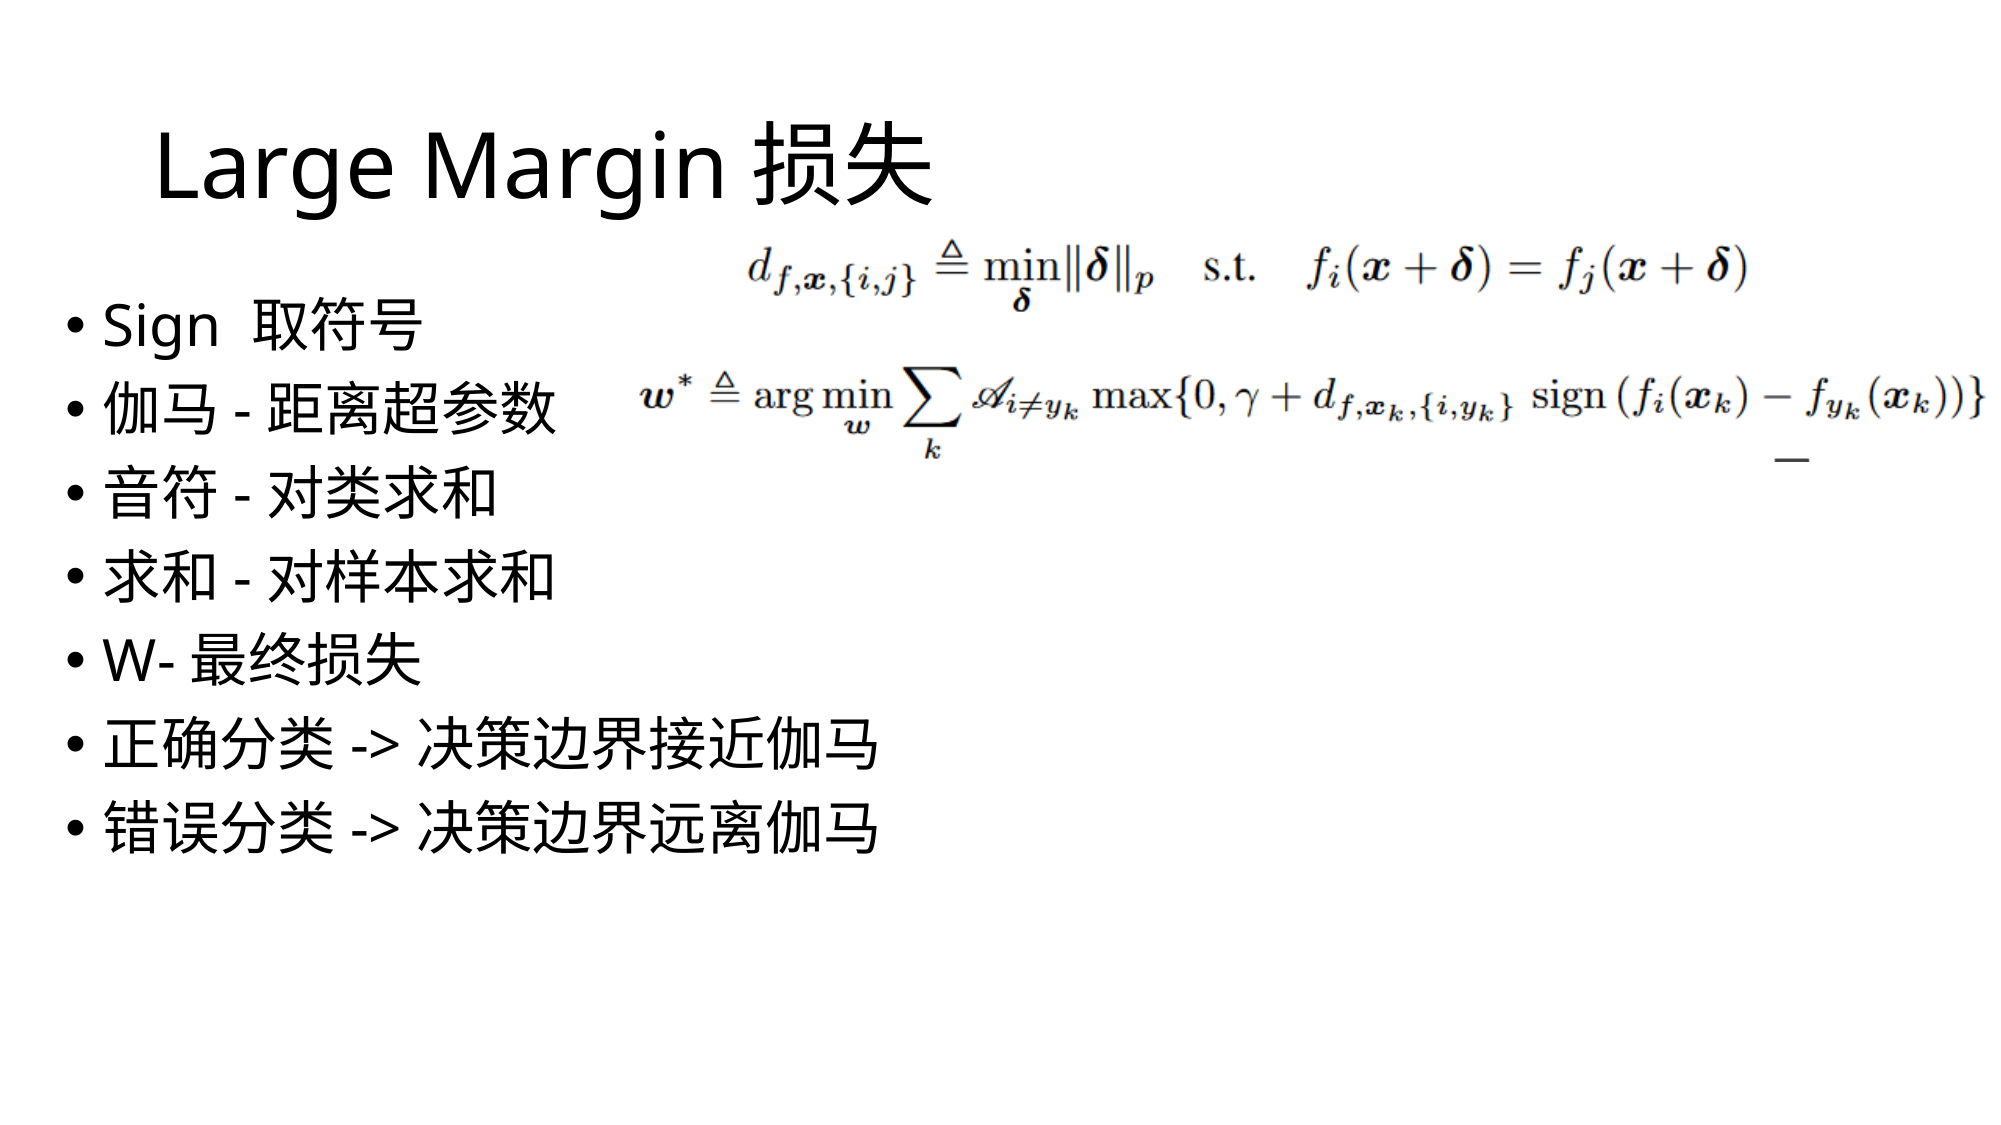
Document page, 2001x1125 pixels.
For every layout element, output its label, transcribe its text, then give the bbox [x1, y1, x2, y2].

picture [717, 231, 1819, 323]
list Sign 取符号 伽马-距离超参数 音符-对类求和 求和-对样本求和 W-最终损失 正确分类->决策边界接近伽马 错误分类->决策边界远离伽马 [50, 288, 1776, 1003]
title Large Margin损失 [137, 59, 1863, 278]
picture [613, 353, 2000, 462]
